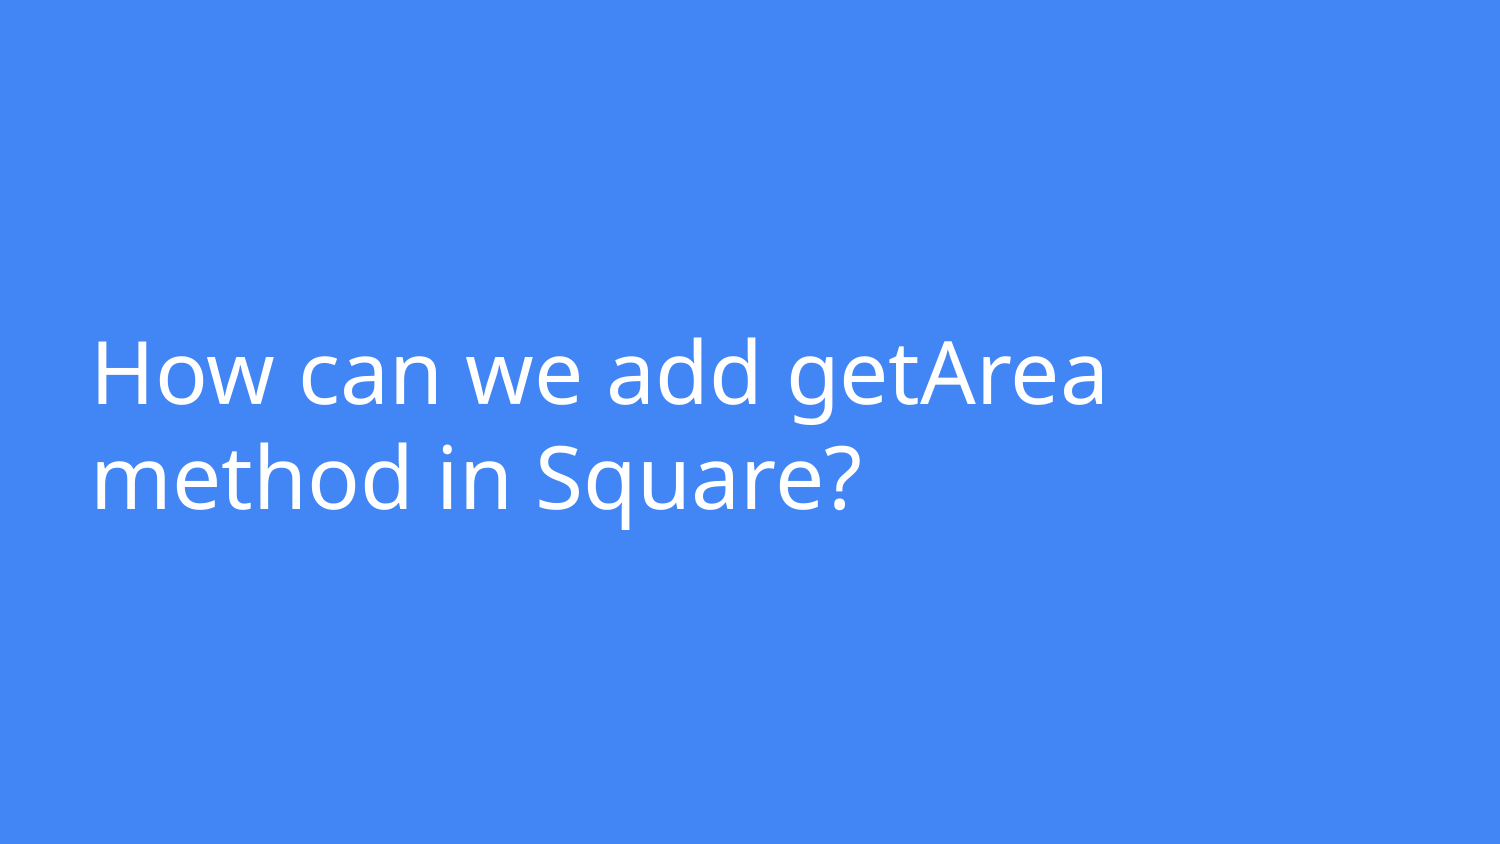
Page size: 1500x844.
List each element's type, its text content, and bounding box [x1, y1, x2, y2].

title How can we add getArea method in Square? [75, 338, 1425, 505]
